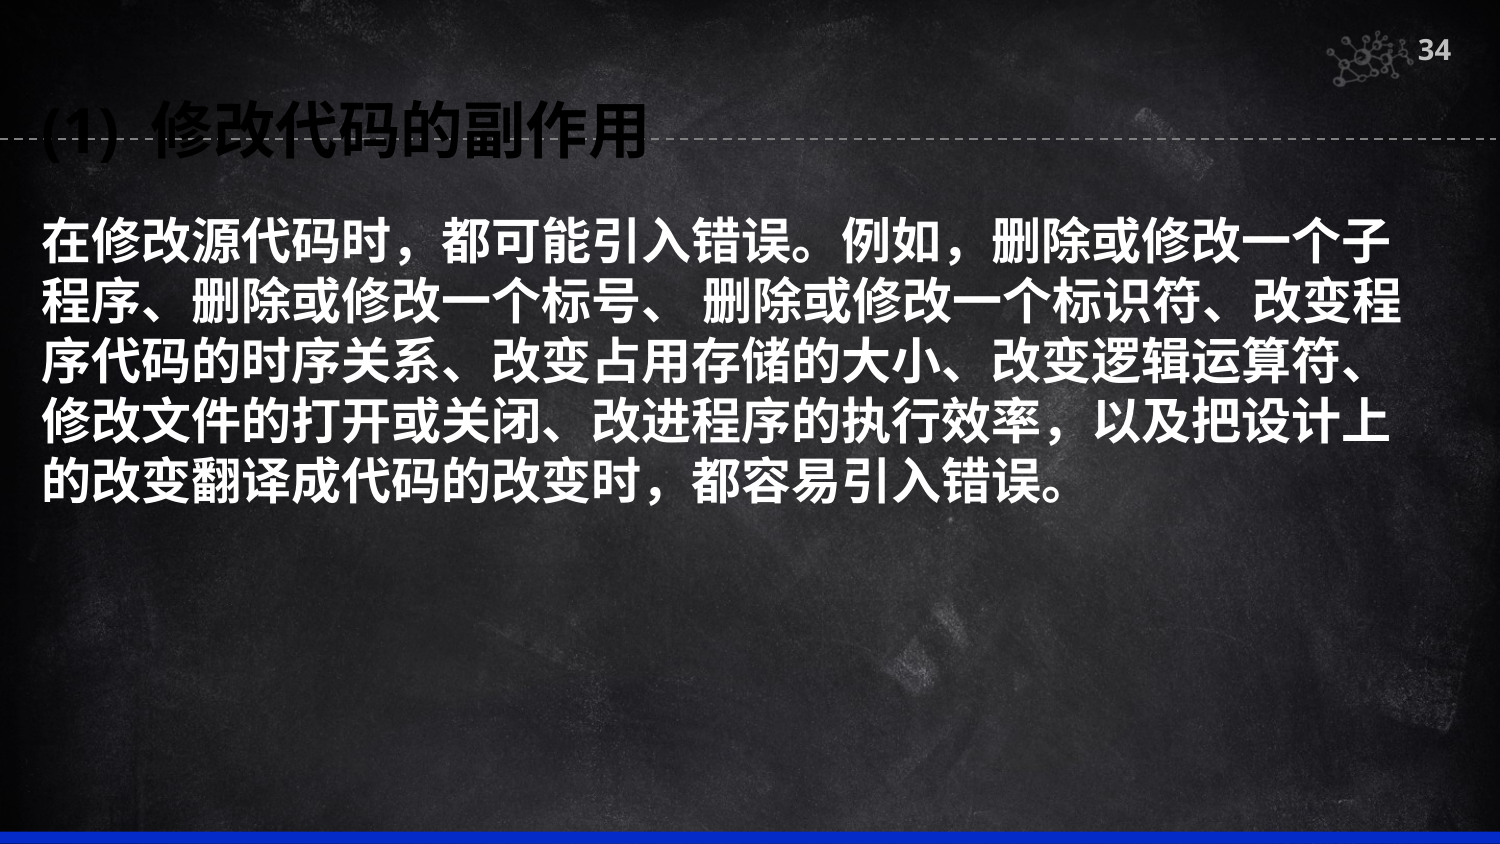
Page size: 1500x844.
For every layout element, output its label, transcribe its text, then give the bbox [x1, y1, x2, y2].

picture [0, 0, 1500, 831]
slide_number 34 [1116, 23, 1467, 84]
list 在修改源代码时，都可能引入错误。例如，删除或修改一个子程序、删除或修改一个标号、 删除或修改一个标识符、改变程序代码的时序关系、改变占用存储的大小、改变逻辑运算符、修改文件的打开或关闭、改进程序的执行效率，以及把设计上的改变翻译成代码的改变时，都容易引入错误。 [41, 209, 1413, 249]
list (1) 修改代码的副作用 [41, 91, 1413, 167]
